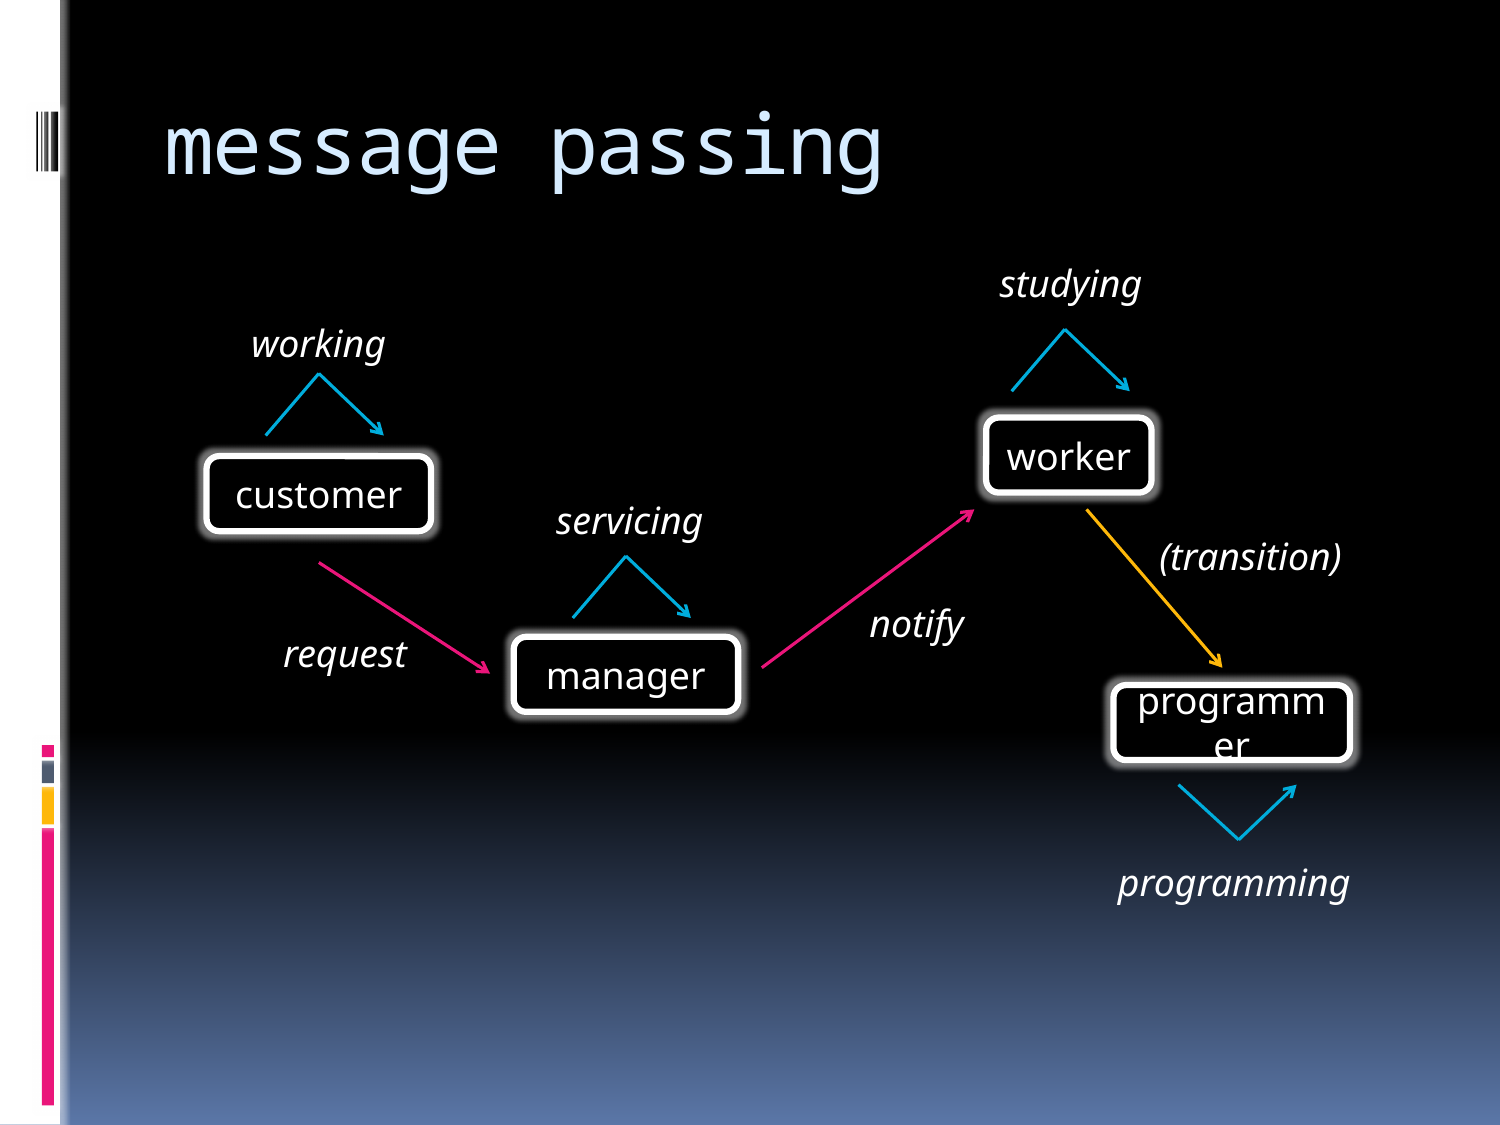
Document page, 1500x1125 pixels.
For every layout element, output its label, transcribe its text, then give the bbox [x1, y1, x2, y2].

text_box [636, 555, 692, 619]
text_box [318, 561, 491, 674]
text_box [1249, 784, 1298, 841]
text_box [1178, 784, 1240, 841]
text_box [572, 555, 627, 619]
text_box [265, 373, 320, 437]
text_box working [236, 312, 401, 373]
text_box programming [1103, 851, 1366, 912]
text_box request [268, 622, 312, 682]
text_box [329, 373, 385, 437]
text_box servicing [541, 490, 719, 550]
title message passing [150, 83, 1425, 234]
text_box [761, 508, 975, 669]
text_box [1075, 328, 1131, 392]
text_box customer [203, 452, 435, 535]
text_box programmer [1110, 681, 1354, 764]
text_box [1086, 508, 1223, 669]
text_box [1011, 328, 1066, 392]
text_box (transition) [1232, 525, 1357, 586]
text_box studying [984, 252, 1158, 312]
text_box manager [510, 633, 742, 715]
text_box worker [982, 414, 1155, 496]
